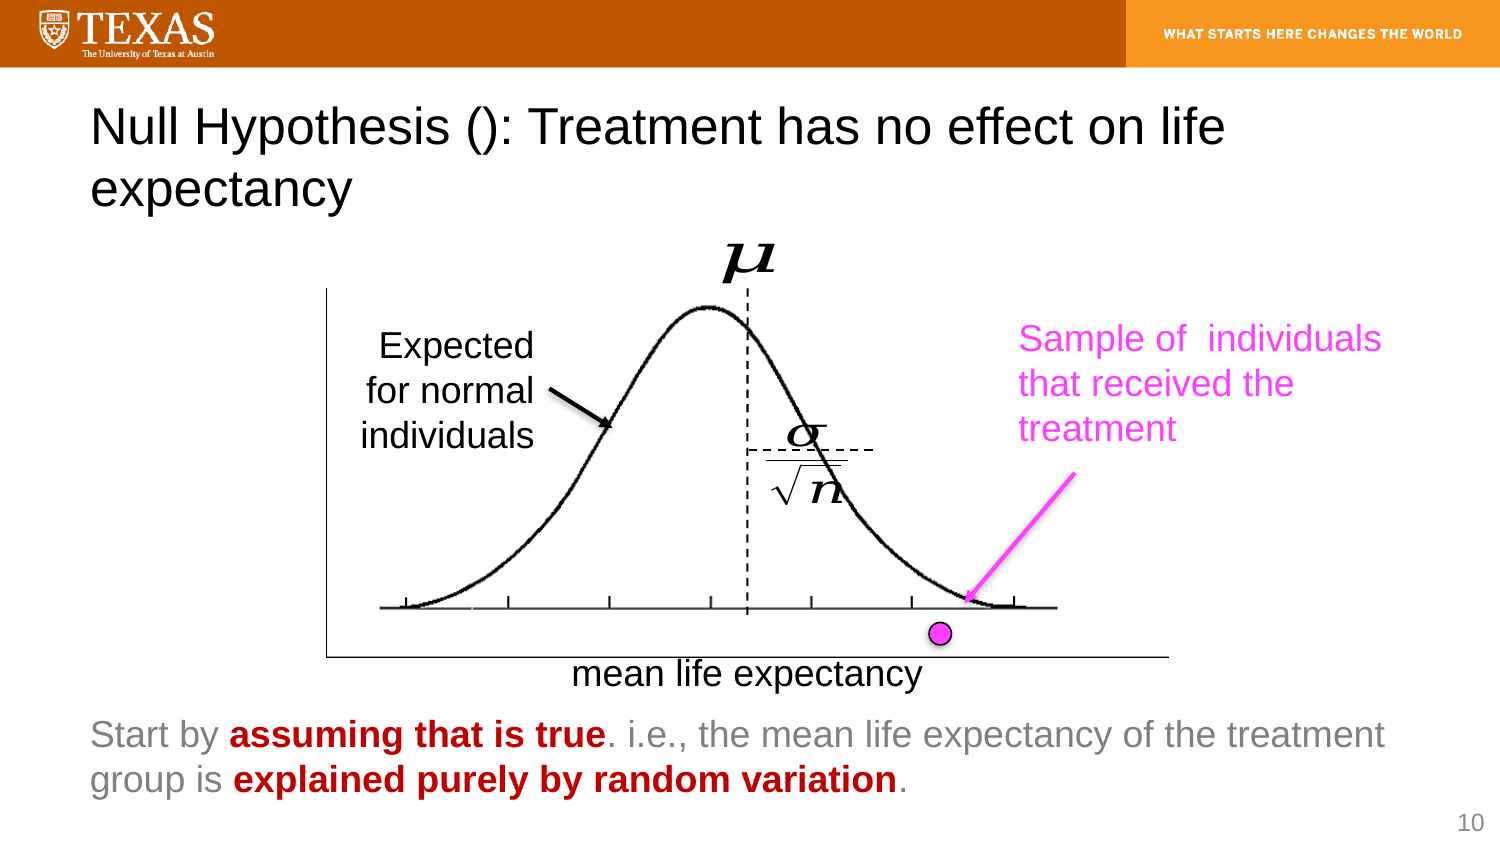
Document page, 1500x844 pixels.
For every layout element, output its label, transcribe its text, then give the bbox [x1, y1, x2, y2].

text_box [964, 472, 1076, 604]
picture [0, 0, 1500, 844]
text_box mean life expectancy [556, 665, 938, 702]
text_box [326, 288, 1169, 658]
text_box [549, 389, 613, 429]
slide_number 10 [1162, 798, 1500, 844]
